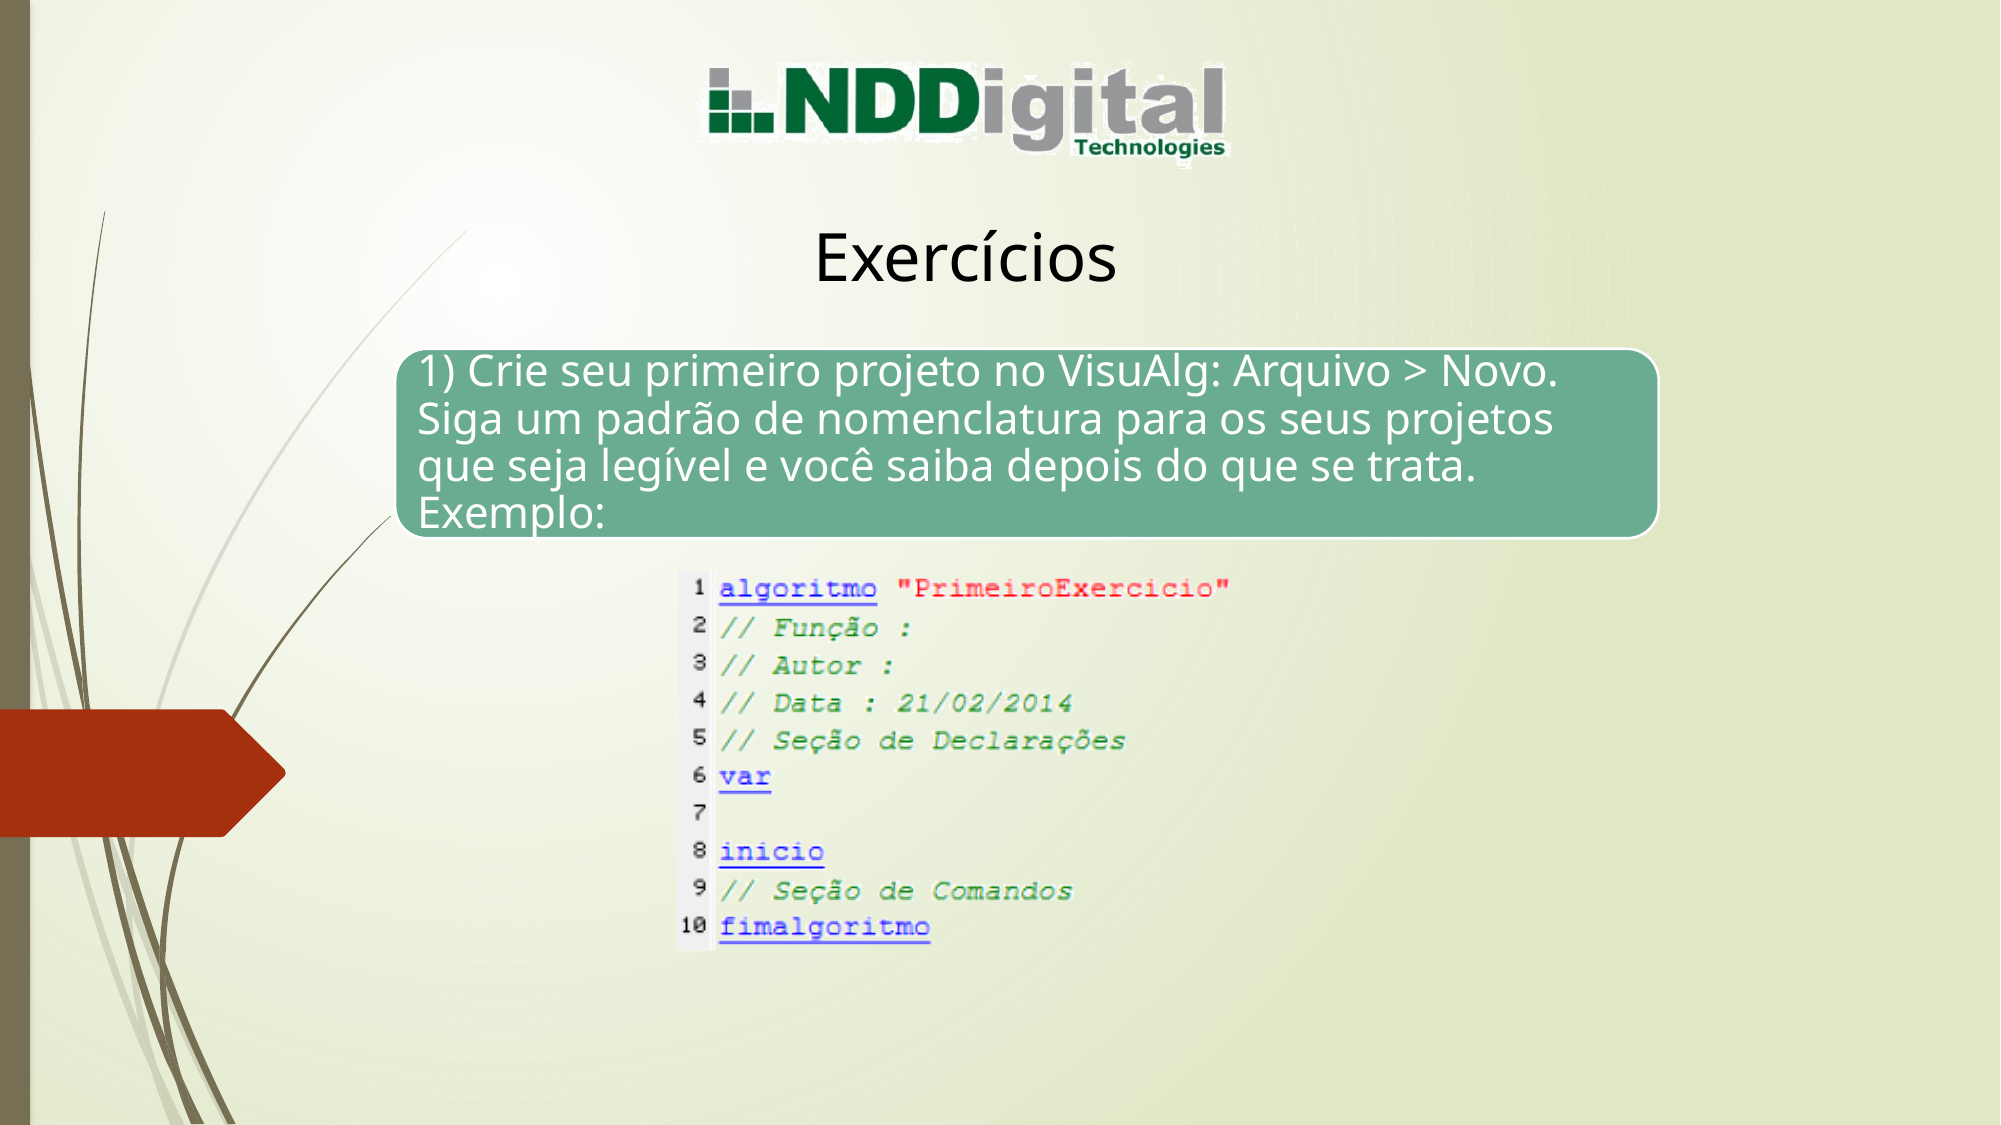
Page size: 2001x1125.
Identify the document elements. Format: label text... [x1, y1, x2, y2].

picture [684, 0, 1248, 180]
text_box Exercícios [753, 188, 1180, 304]
picture [660, 547, 1272, 973]
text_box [394, 348, 1659, 539]
